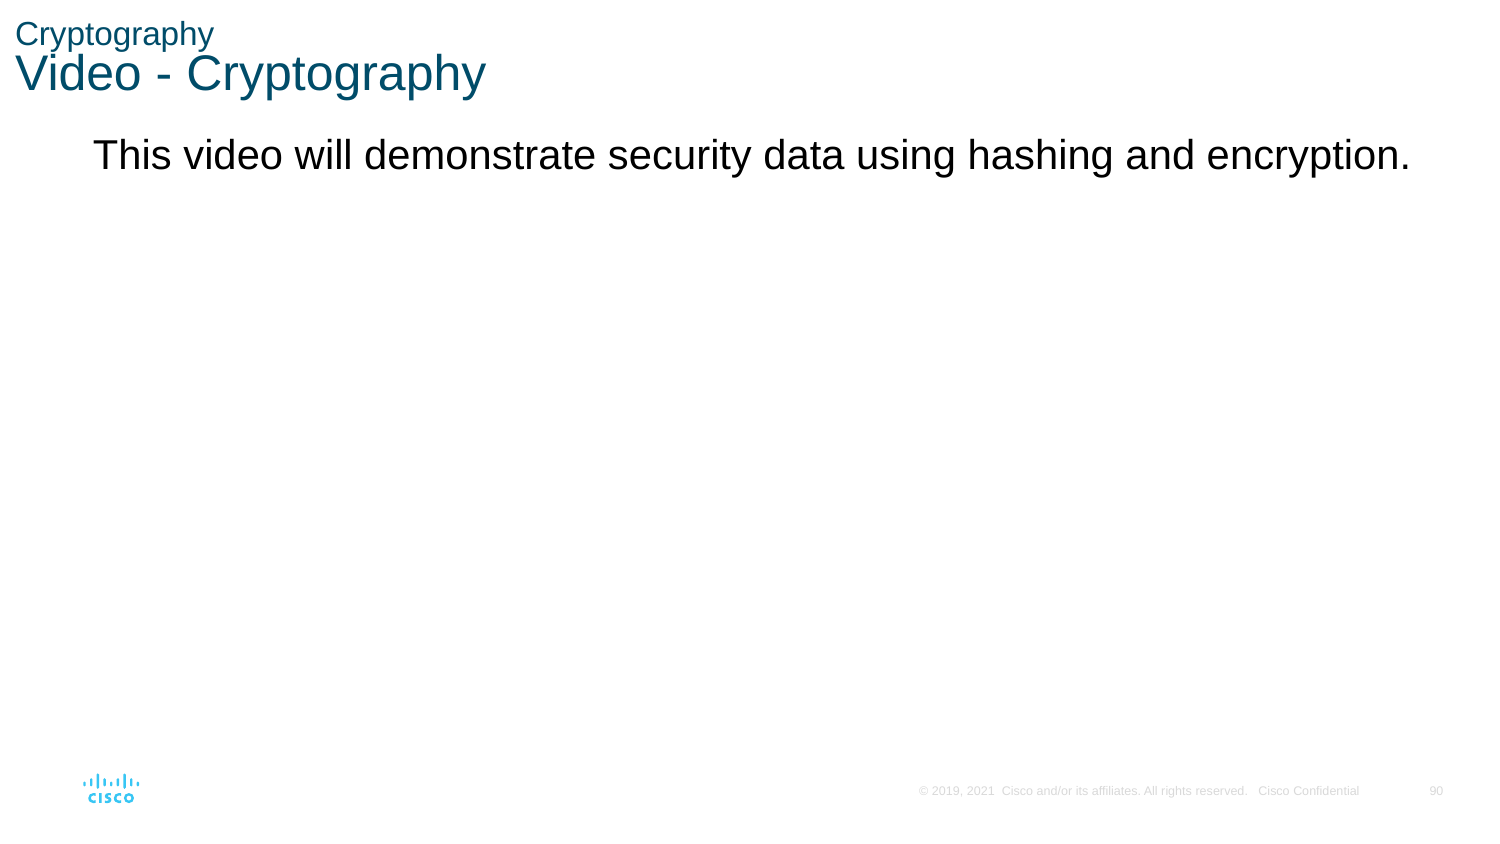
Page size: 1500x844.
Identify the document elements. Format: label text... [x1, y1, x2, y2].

list This video will demonstrate security data using hashing and encryption. [77, 120, 1437, 726]
title Cryptography Video - Cryptography [0, 0, 1369, 121]
